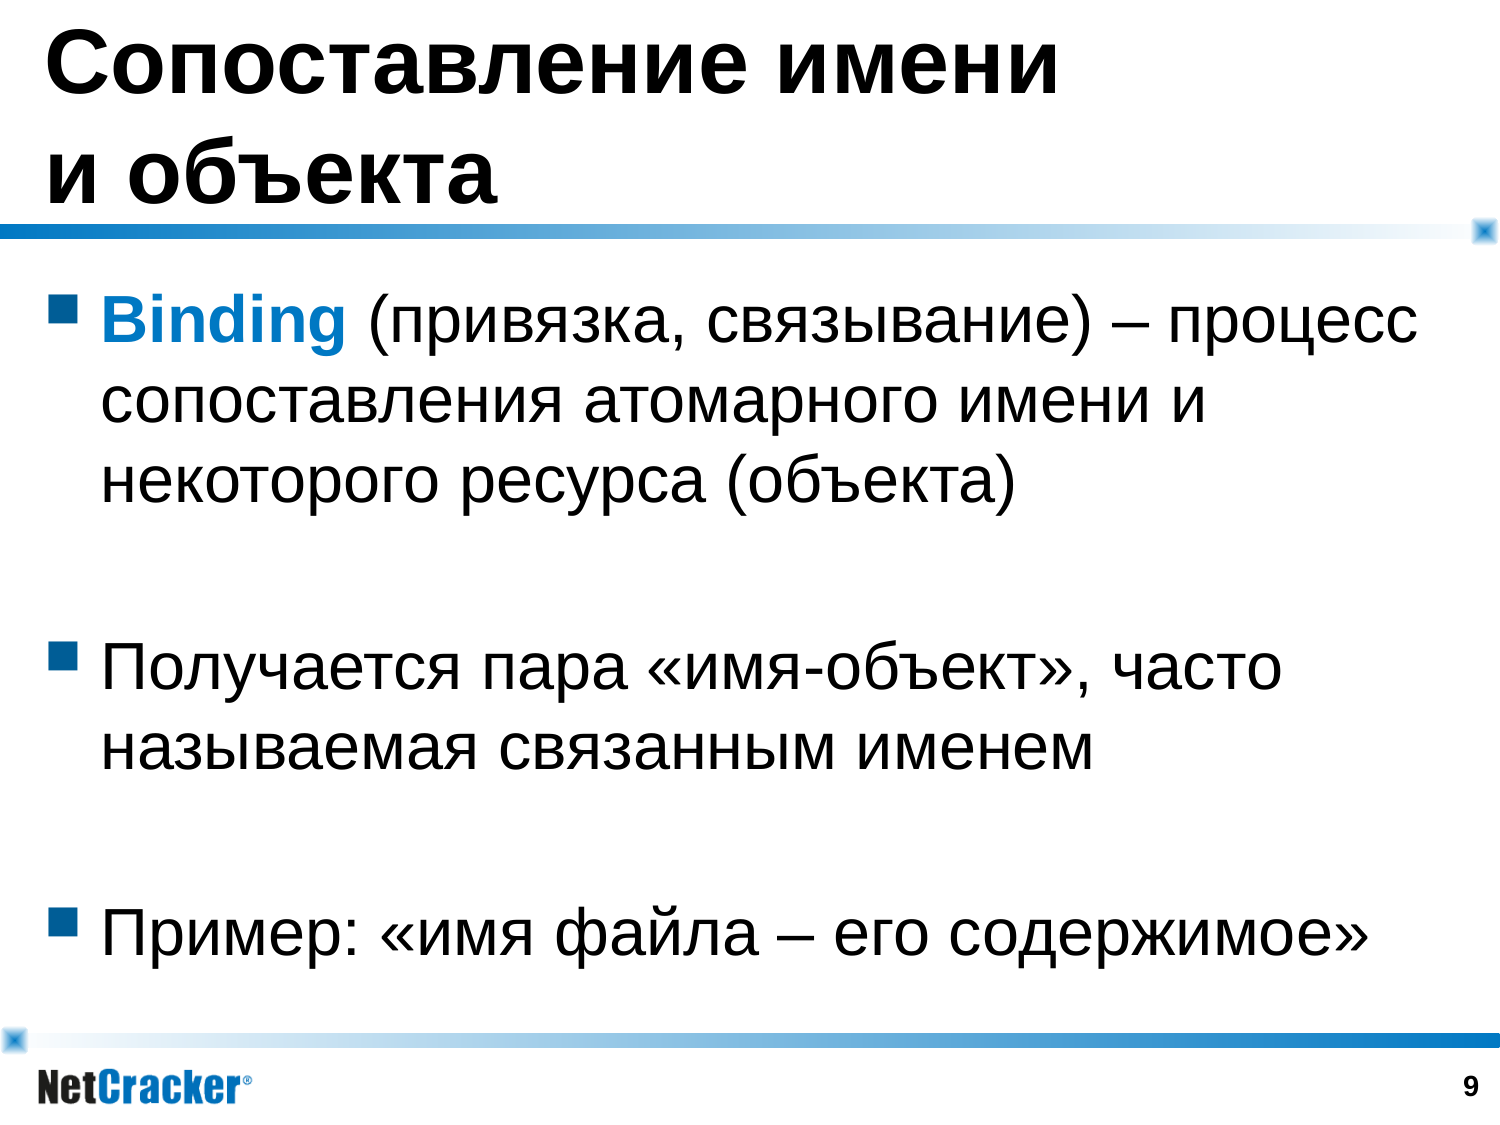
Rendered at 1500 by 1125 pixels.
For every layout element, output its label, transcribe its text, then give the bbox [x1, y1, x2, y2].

picture [34, 1063, 256, 1118]
title Сопоставление имени и объекта [29, 0, 1470, 225]
list Binding (привязка, связывание) – процесс сопоставления атомарного имени и некоторого ресурса (объекта) Получается пара «имя-объект», часто называемая связанным именем Пример: «имя файла – его содержимое» [29, 268, 1470, 1004]
slide_number 8 [1143, 1034, 1495, 1111]
